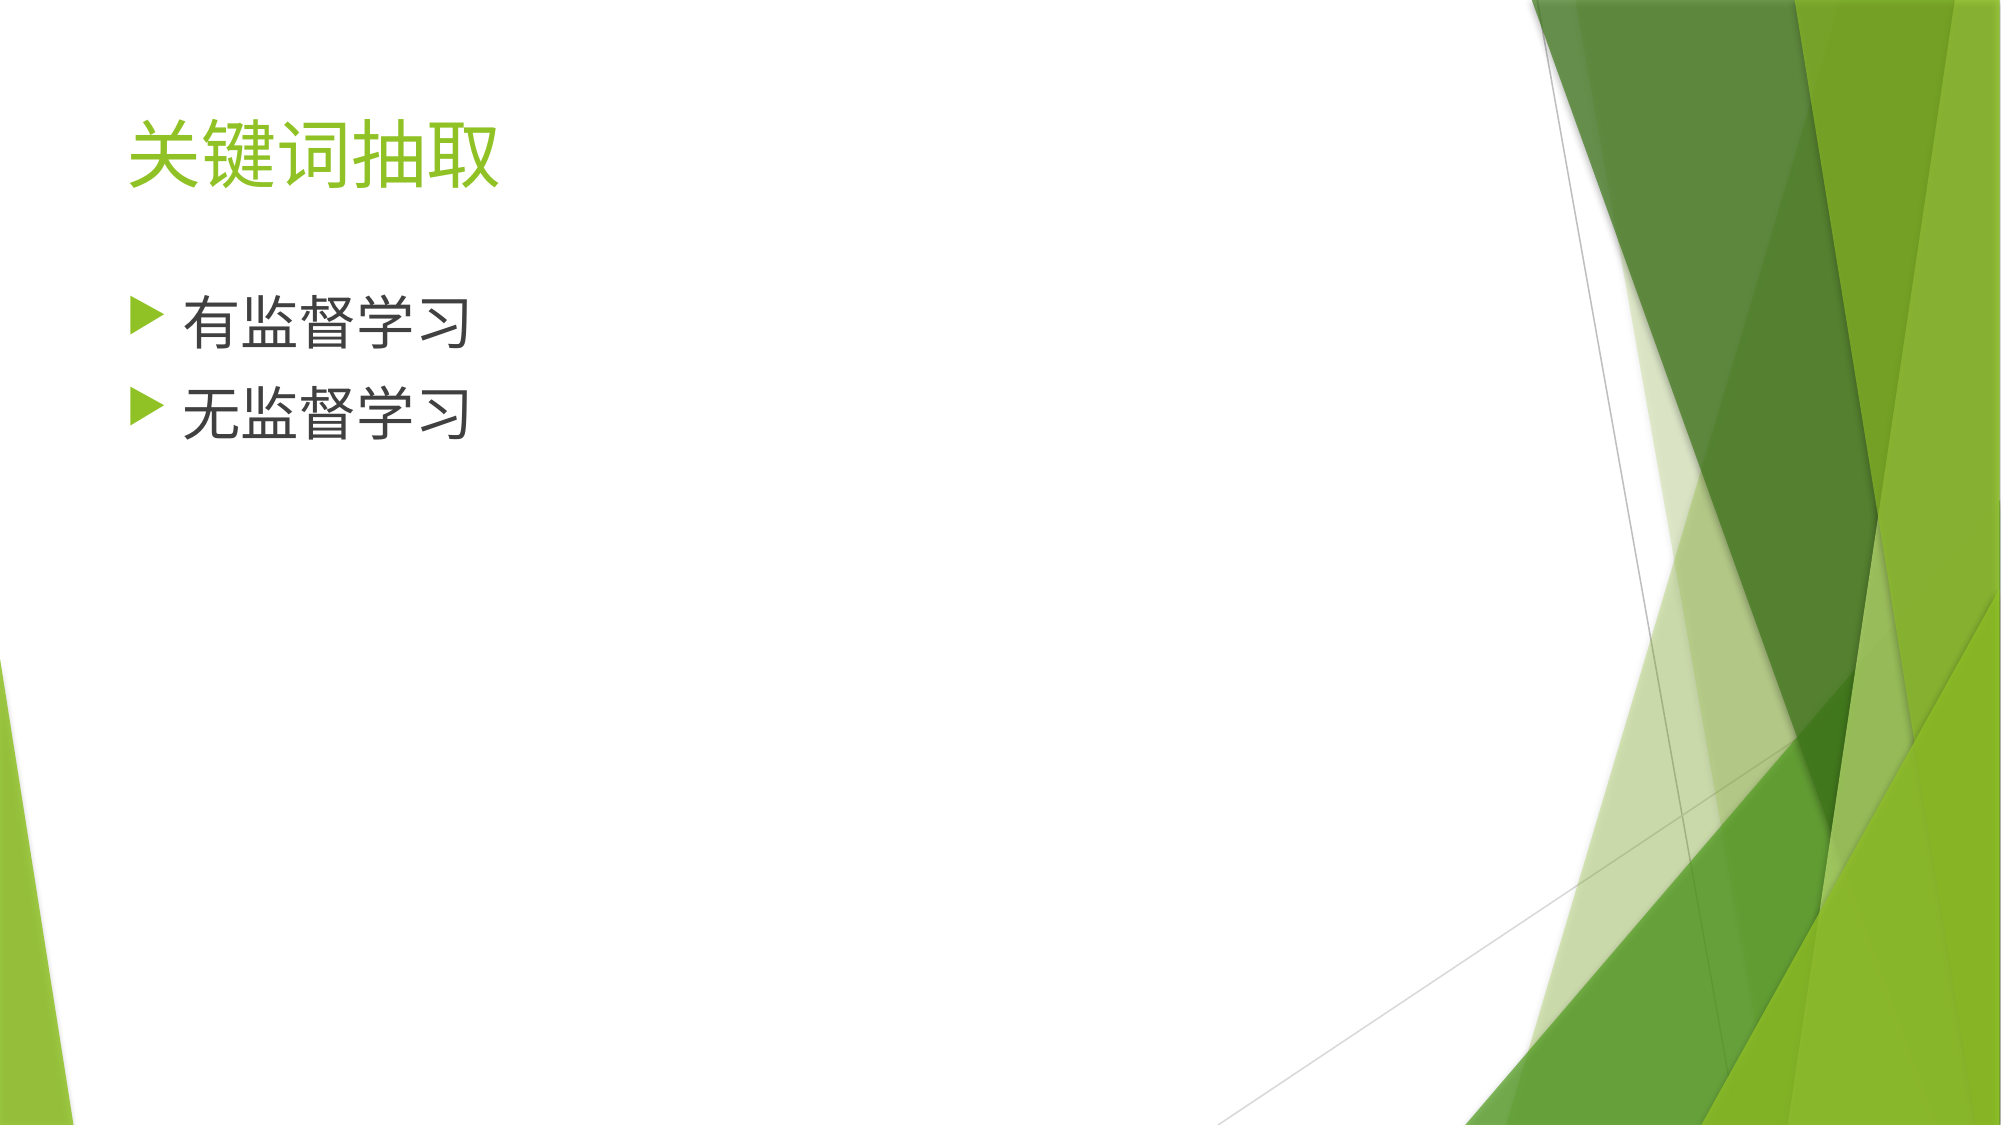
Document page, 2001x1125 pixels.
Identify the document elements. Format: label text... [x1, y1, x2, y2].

list 有监督学习 无监督学习 [111, 278, 1522, 916]
title 关键词抽取 [111, 99, 1522, 278]
